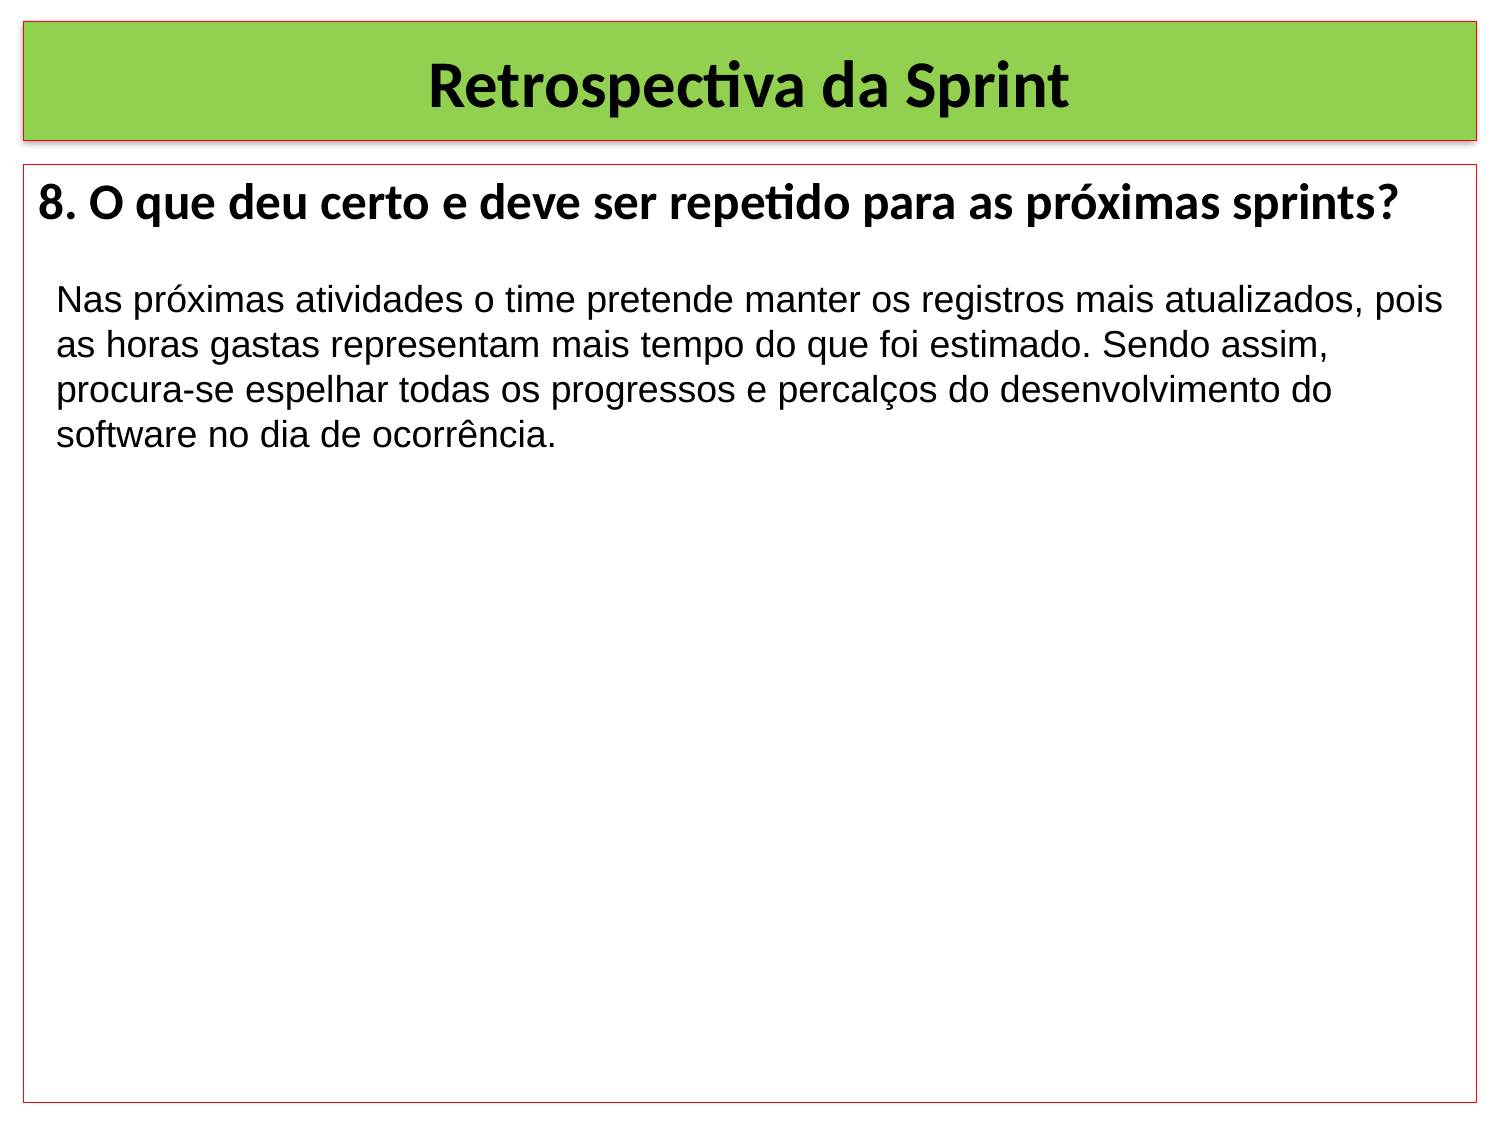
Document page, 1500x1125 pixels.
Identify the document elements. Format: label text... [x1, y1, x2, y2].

title Retrospectiva da Sprint [41, 27, 1459, 135]
list 8. O que deu certo e deve ser repetido para as próximas sprints? [23, 160, 1500, 251]
text_box Nas próximas atividades o time pretende manter os registros mais atualizados, pois as horas gastas representam mais tempo do que foi estimado. Sendo assim, procura-se espelhar todas os progressos e percalços do desenvolvimento do software no dia de ocorrência. [41, 267, 1471, 462]
